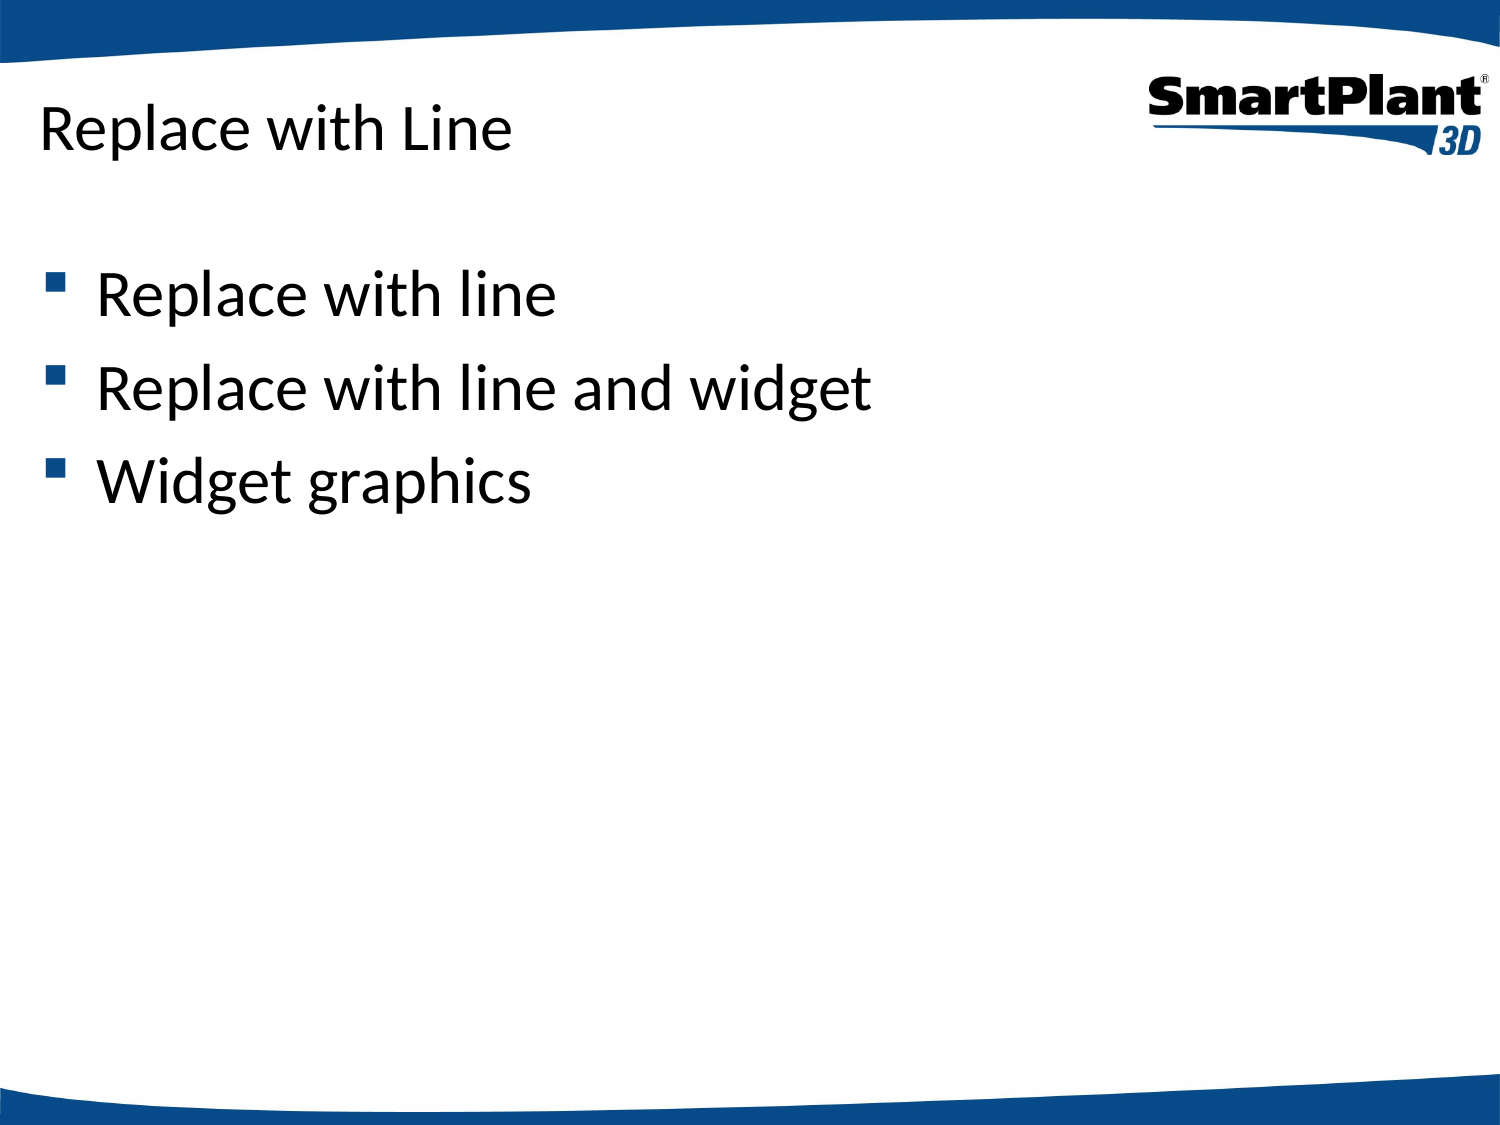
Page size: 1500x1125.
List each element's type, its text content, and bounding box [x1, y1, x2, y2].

picture [0, 0, 1500, 63]
title Replace with Line [24, 29, 1138, 218]
picture [0, 1074, 1500, 1125]
list Replace with line Replace with line and widget Widget graphics [25, 242, 1476, 973]
picture [1149, 74, 1489, 155]
